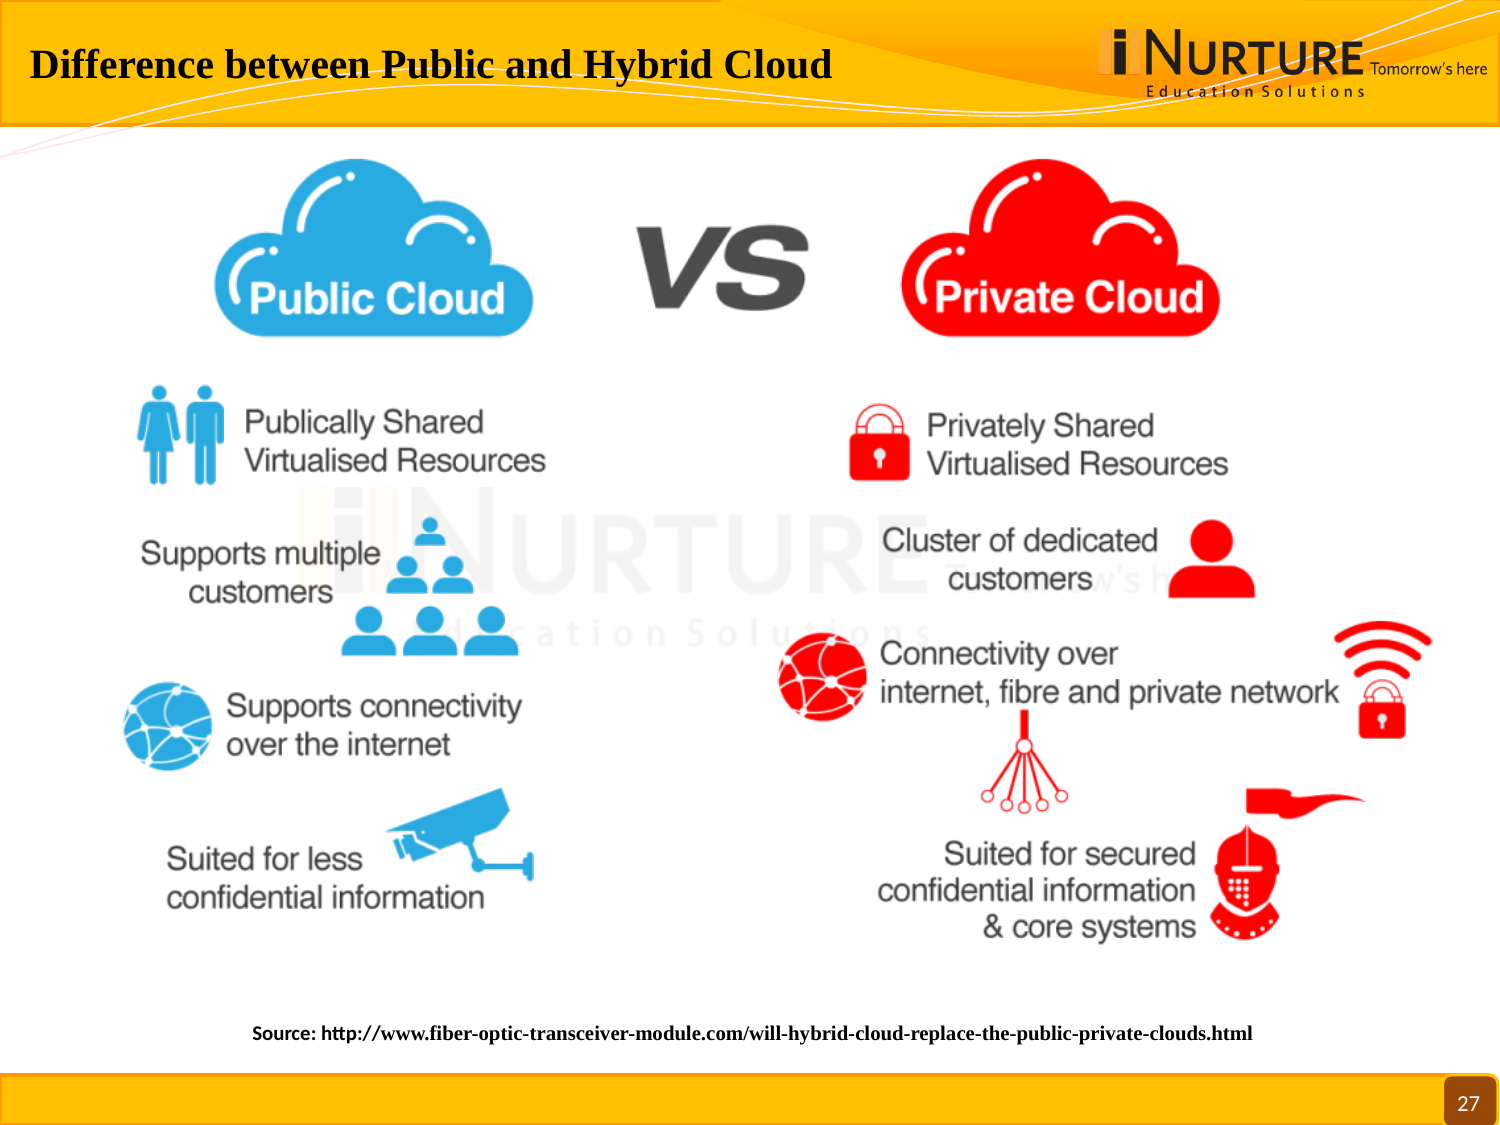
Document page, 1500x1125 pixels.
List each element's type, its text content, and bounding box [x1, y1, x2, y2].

text_box Source: http://www.fiber-optic-transceiver-module.com/will-hybrid-cloud-replace-the-public-private-clouds.html [237, 1011, 1500, 1052]
slide_number 27 [1438, 1078, 1499, 1125]
picture [1100, 29, 1487, 97]
title Difference between Public and Hybrid Cloud [14, 0, 1100, 125]
picture [113, 150, 1439, 949]
